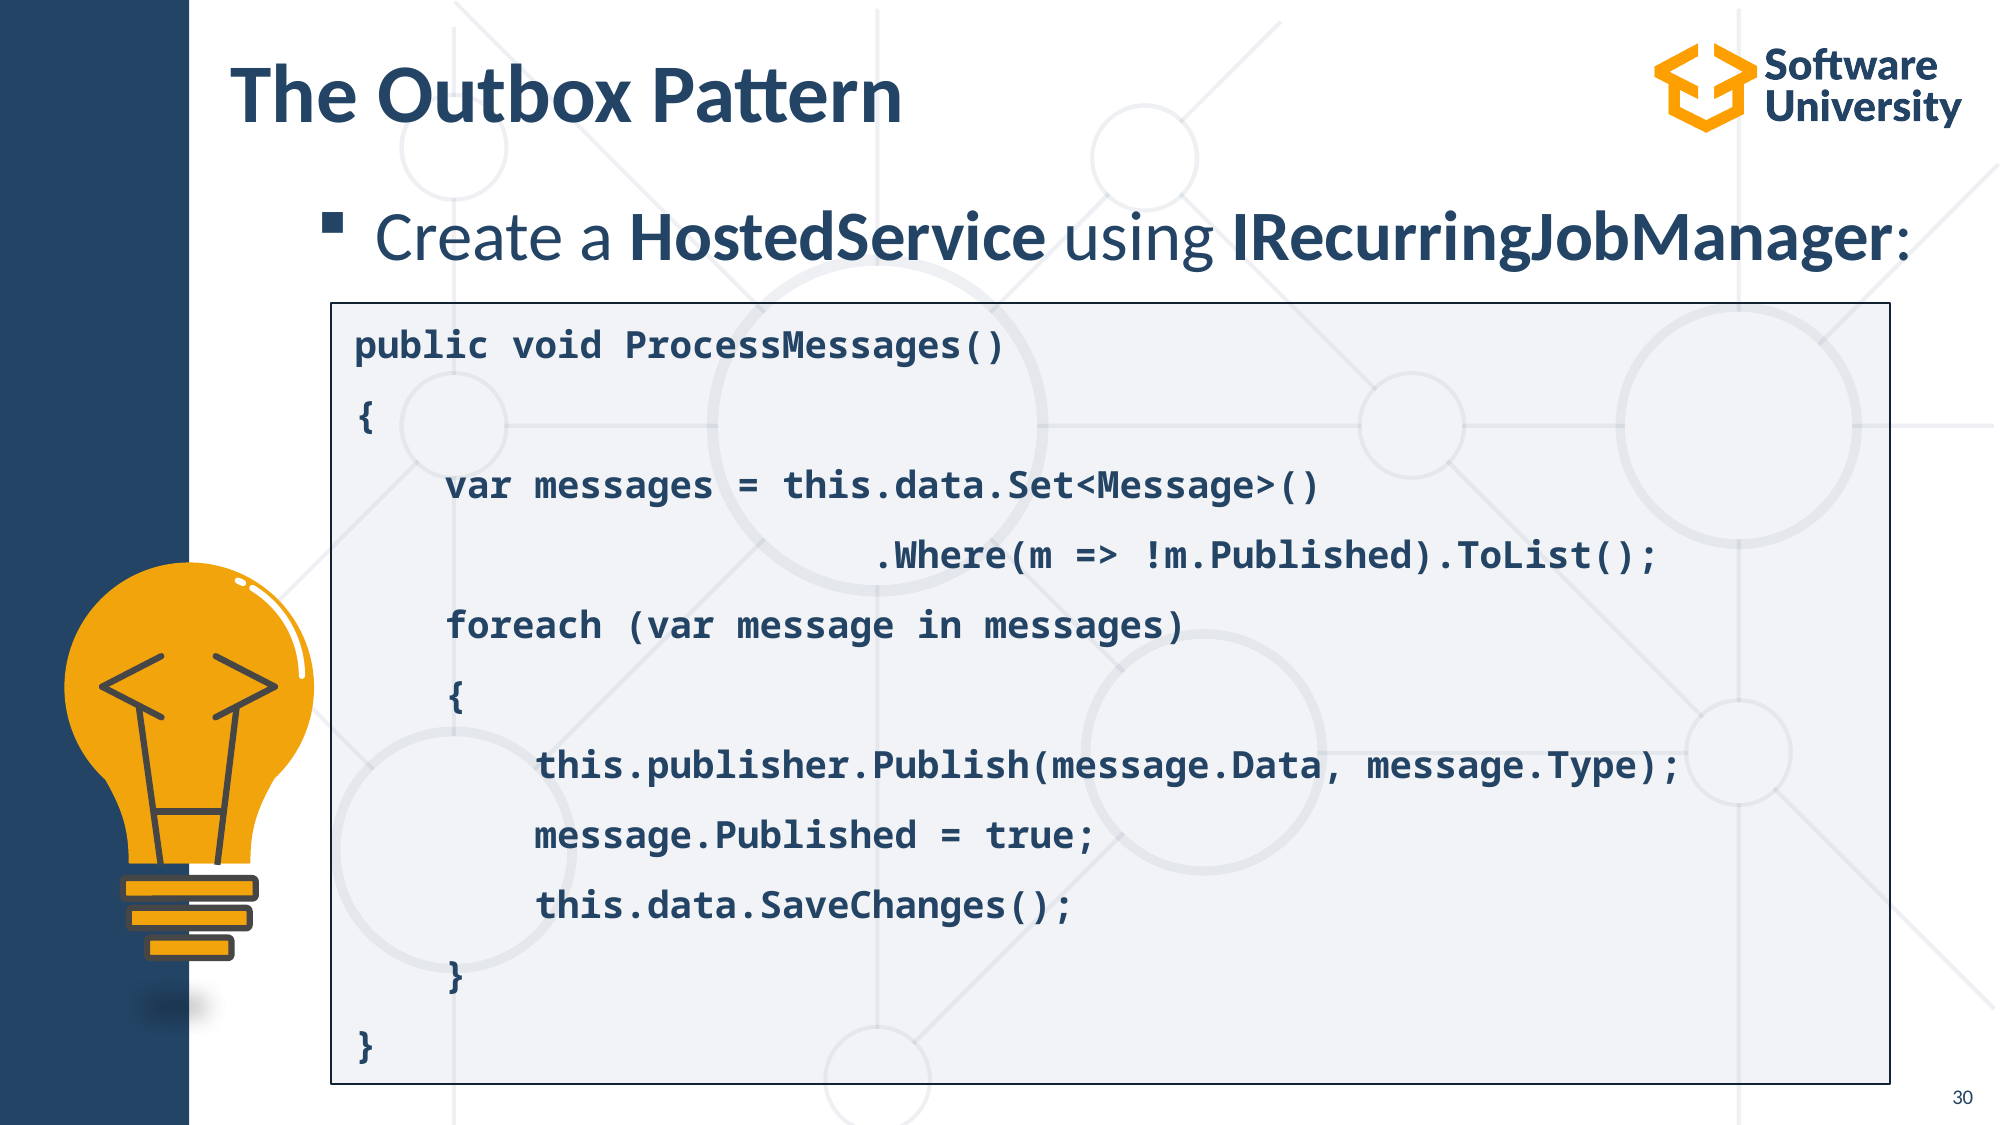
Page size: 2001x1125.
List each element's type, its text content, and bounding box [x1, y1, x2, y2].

title The Outbox Pattern [212, 16, 1628, 162]
picture [1641, 31, 1973, 145]
text_box public void ProcessMessages() { var messages = this.data.Set<Message>() .Where(m => !m.Published).ToList(); foreach (var message in messages) { this.publisher.Publish(message.Data, message.Type); message.Published = true; this.data.SaveChanges(); } } [331, 303, 1891, 1085]
slide_number 30 [1927, 1067, 1989, 1117]
list Create a HostedService using IRecurringJobManager: [298, 183, 1968, 1094]
